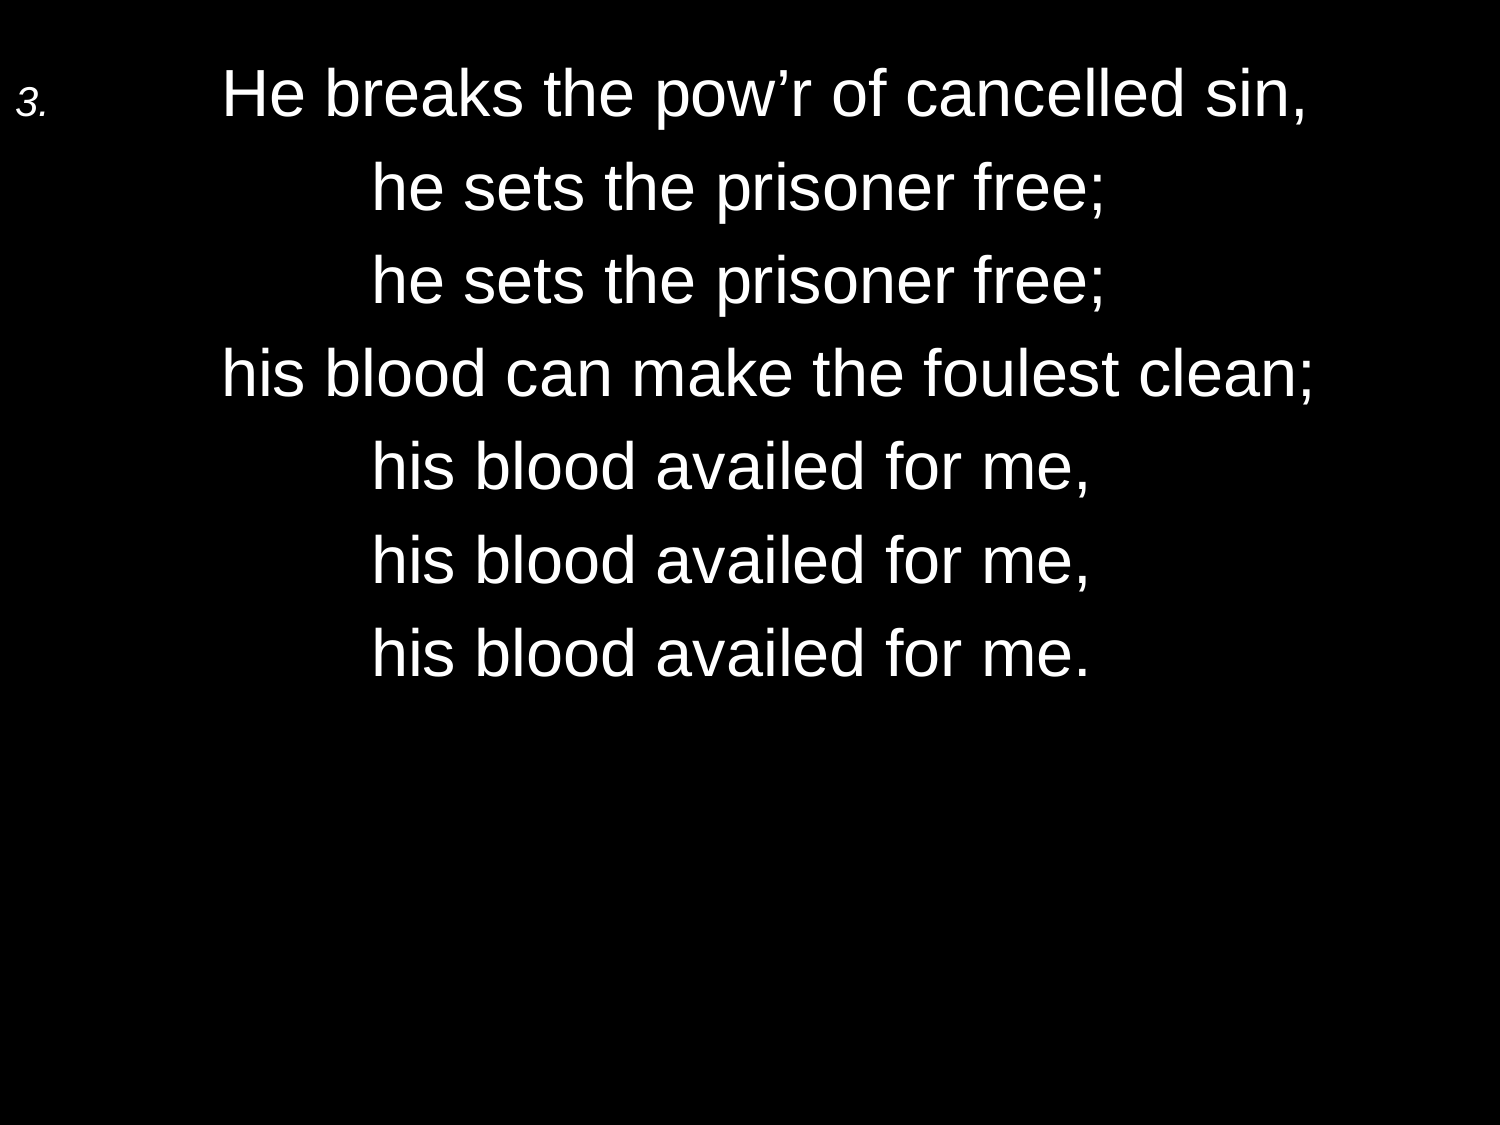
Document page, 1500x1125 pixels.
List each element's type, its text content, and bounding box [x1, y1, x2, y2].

list 3. He breaks the pow’r of cancelled sin, he sets the prisoner free; he sets the prisoner free; his blood can make the foulest clean; his blood availed for me, his blood availed for me, his blood availed for me. [0, 42, 1500, 1047]
